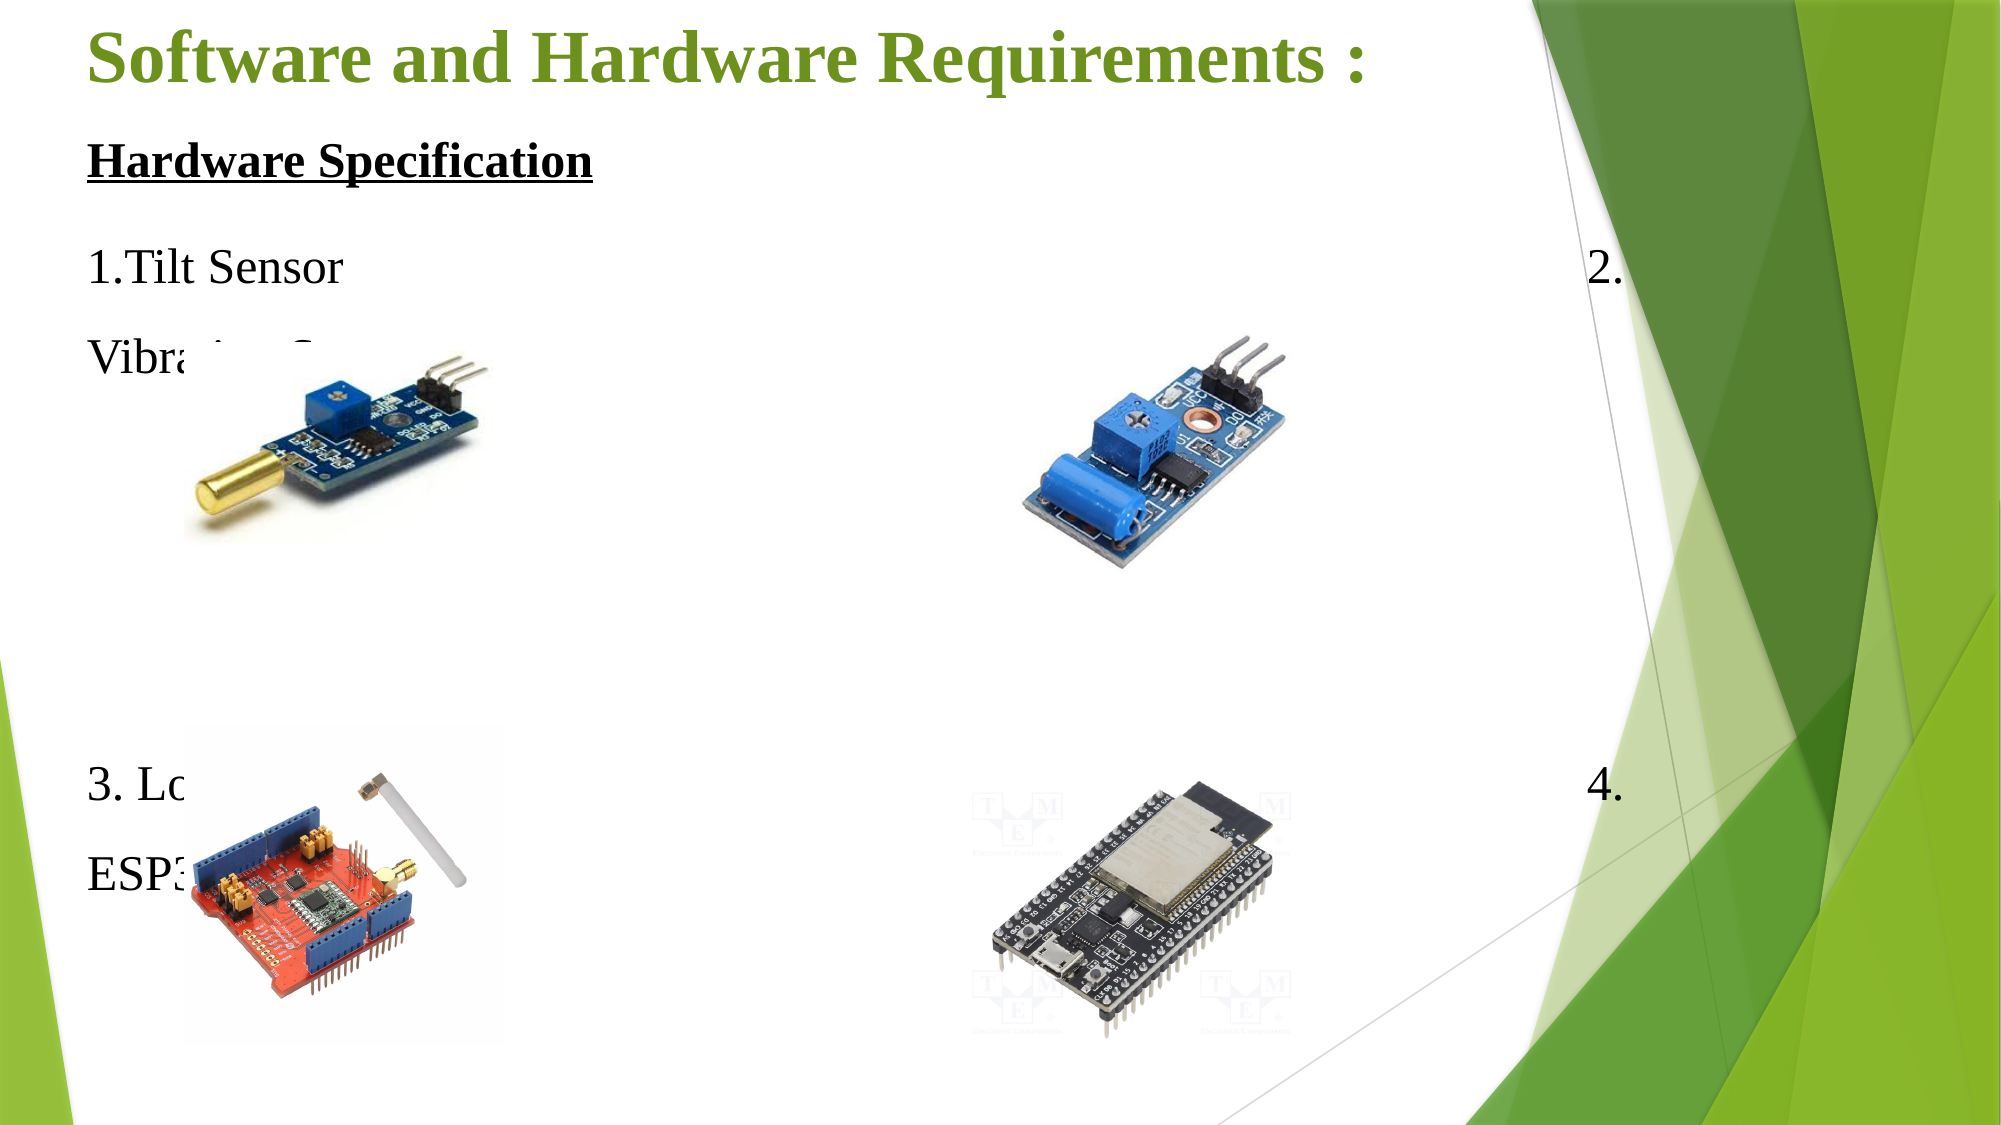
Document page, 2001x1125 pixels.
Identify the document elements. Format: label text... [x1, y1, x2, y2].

picture [999, 287, 1313, 601]
picture [184, 723, 505, 1045]
picture [951, 773, 1313, 1045]
picture [184, 341, 505, 546]
text_box Software and Hardware Requirements : Hardware Specification Tilt Sensor 2. Vibration Sensor 3. LoRa Module 4. ESP32 kit [72, 0, 1673, 908]
